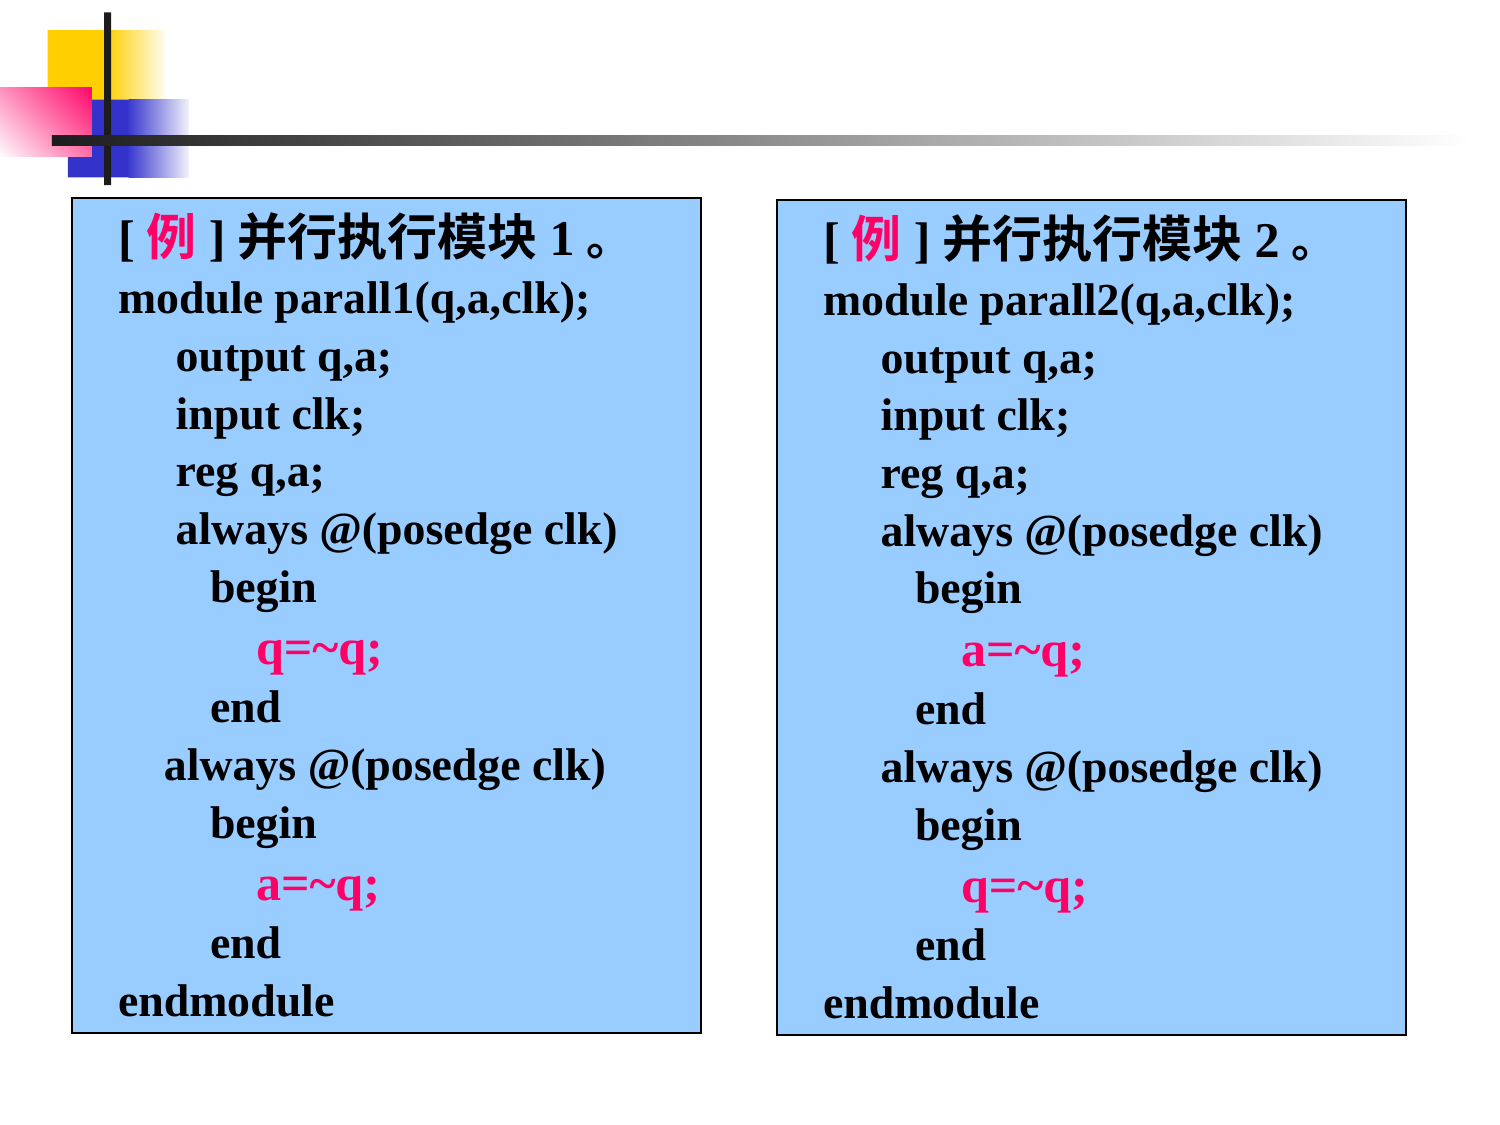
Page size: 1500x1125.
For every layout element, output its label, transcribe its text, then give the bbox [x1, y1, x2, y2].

text_box [例]并行执行模块2。 module parall2(q,a,clk); output q,a; input clk; reg q,a; always @(posedge clk) begin a=~q; end always @(posedge clk) begin q=~q; end endmodule [777, 199, 1407, 1035]
text_box [例]并行执行模块1。 module parall1(q,a,clk); output q,a; input clk; reg q,a; always @(posedge clk) begin q=~q; end always @(posedge clk) begin a=~q; end endmodule [72, 197, 702, 1034]
slide_number [1149, 1012, 1463, 1088]
